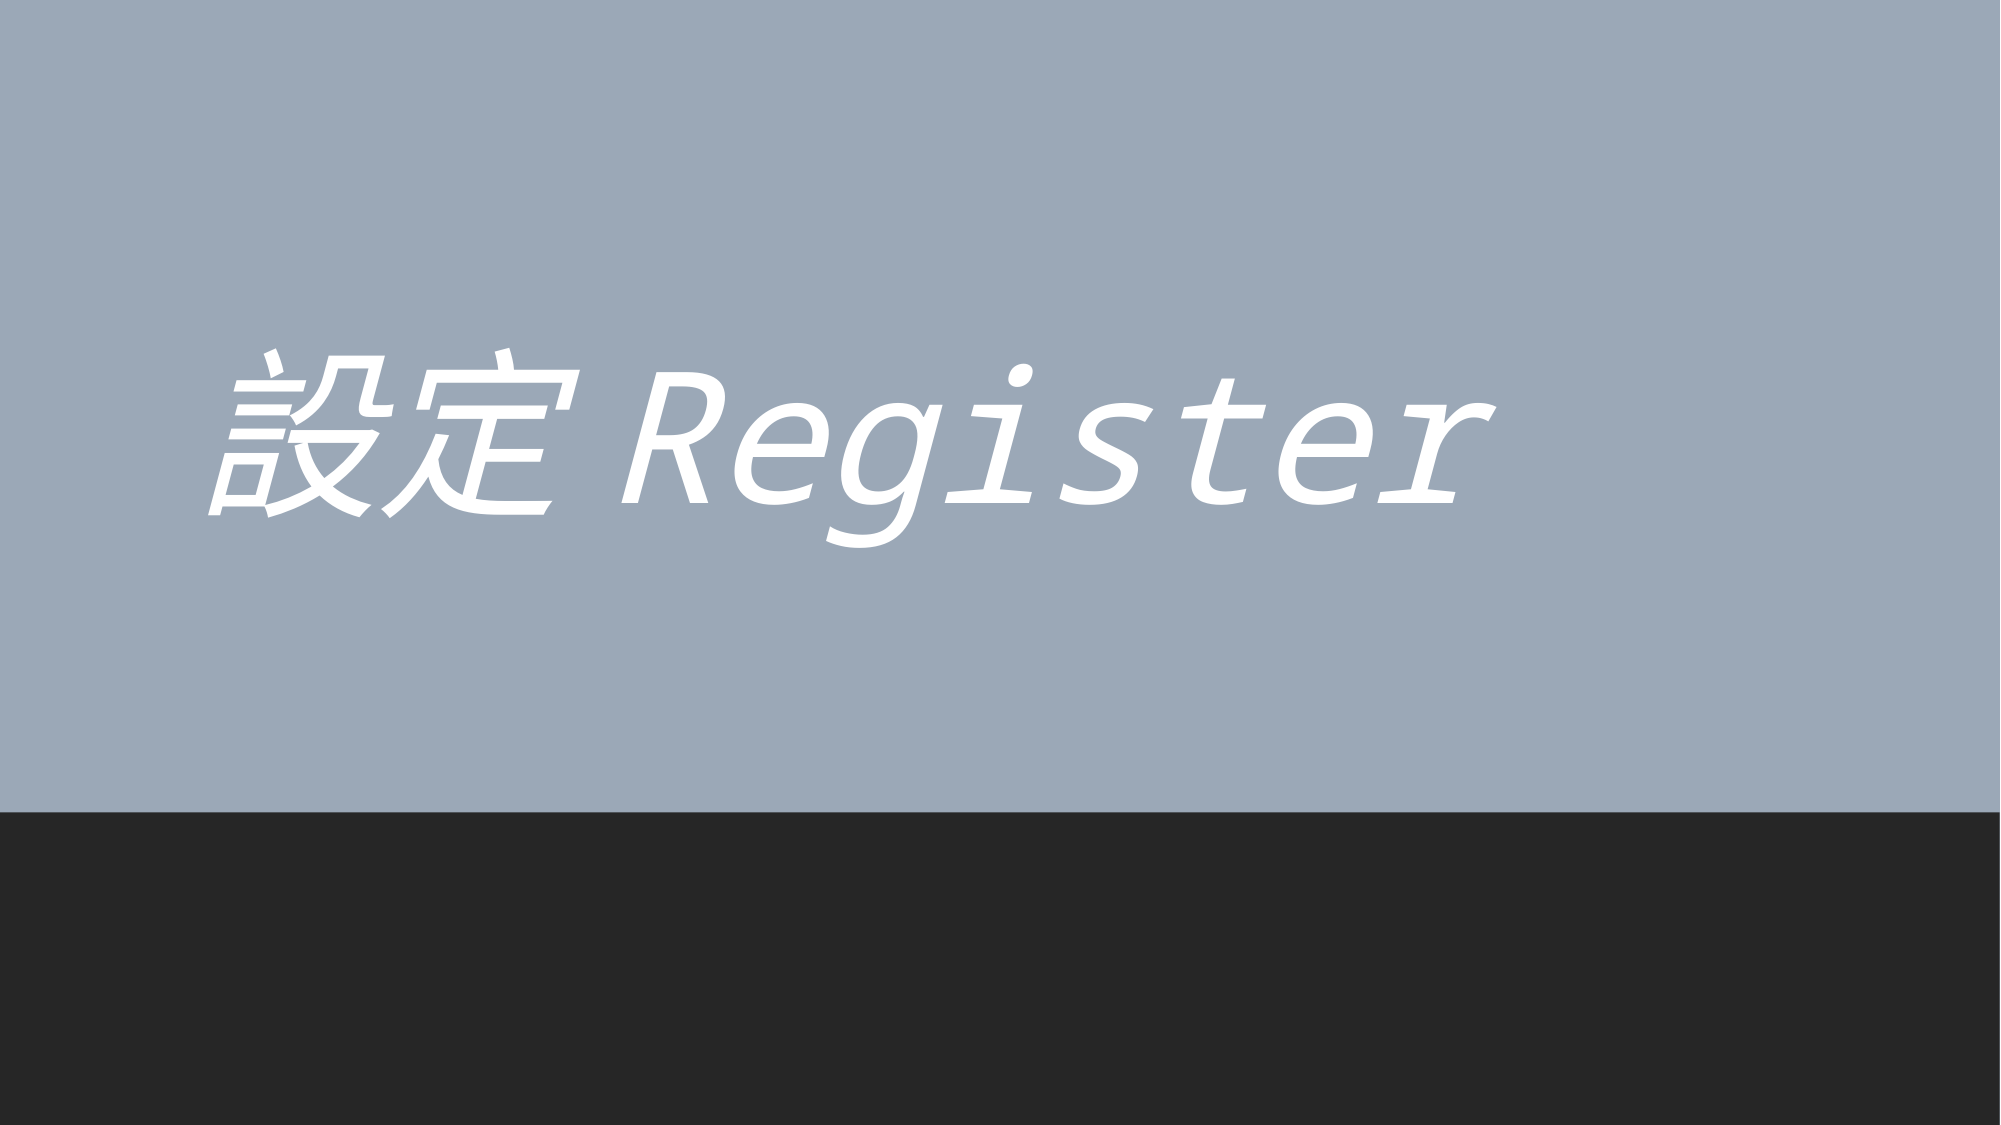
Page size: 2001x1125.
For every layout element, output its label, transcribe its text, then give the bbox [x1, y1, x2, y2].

text_box [0, 811, 2000, 1125]
text_box [0, 0, 2000, 811]
title 設定Register [180, 124, 1830, 763]
